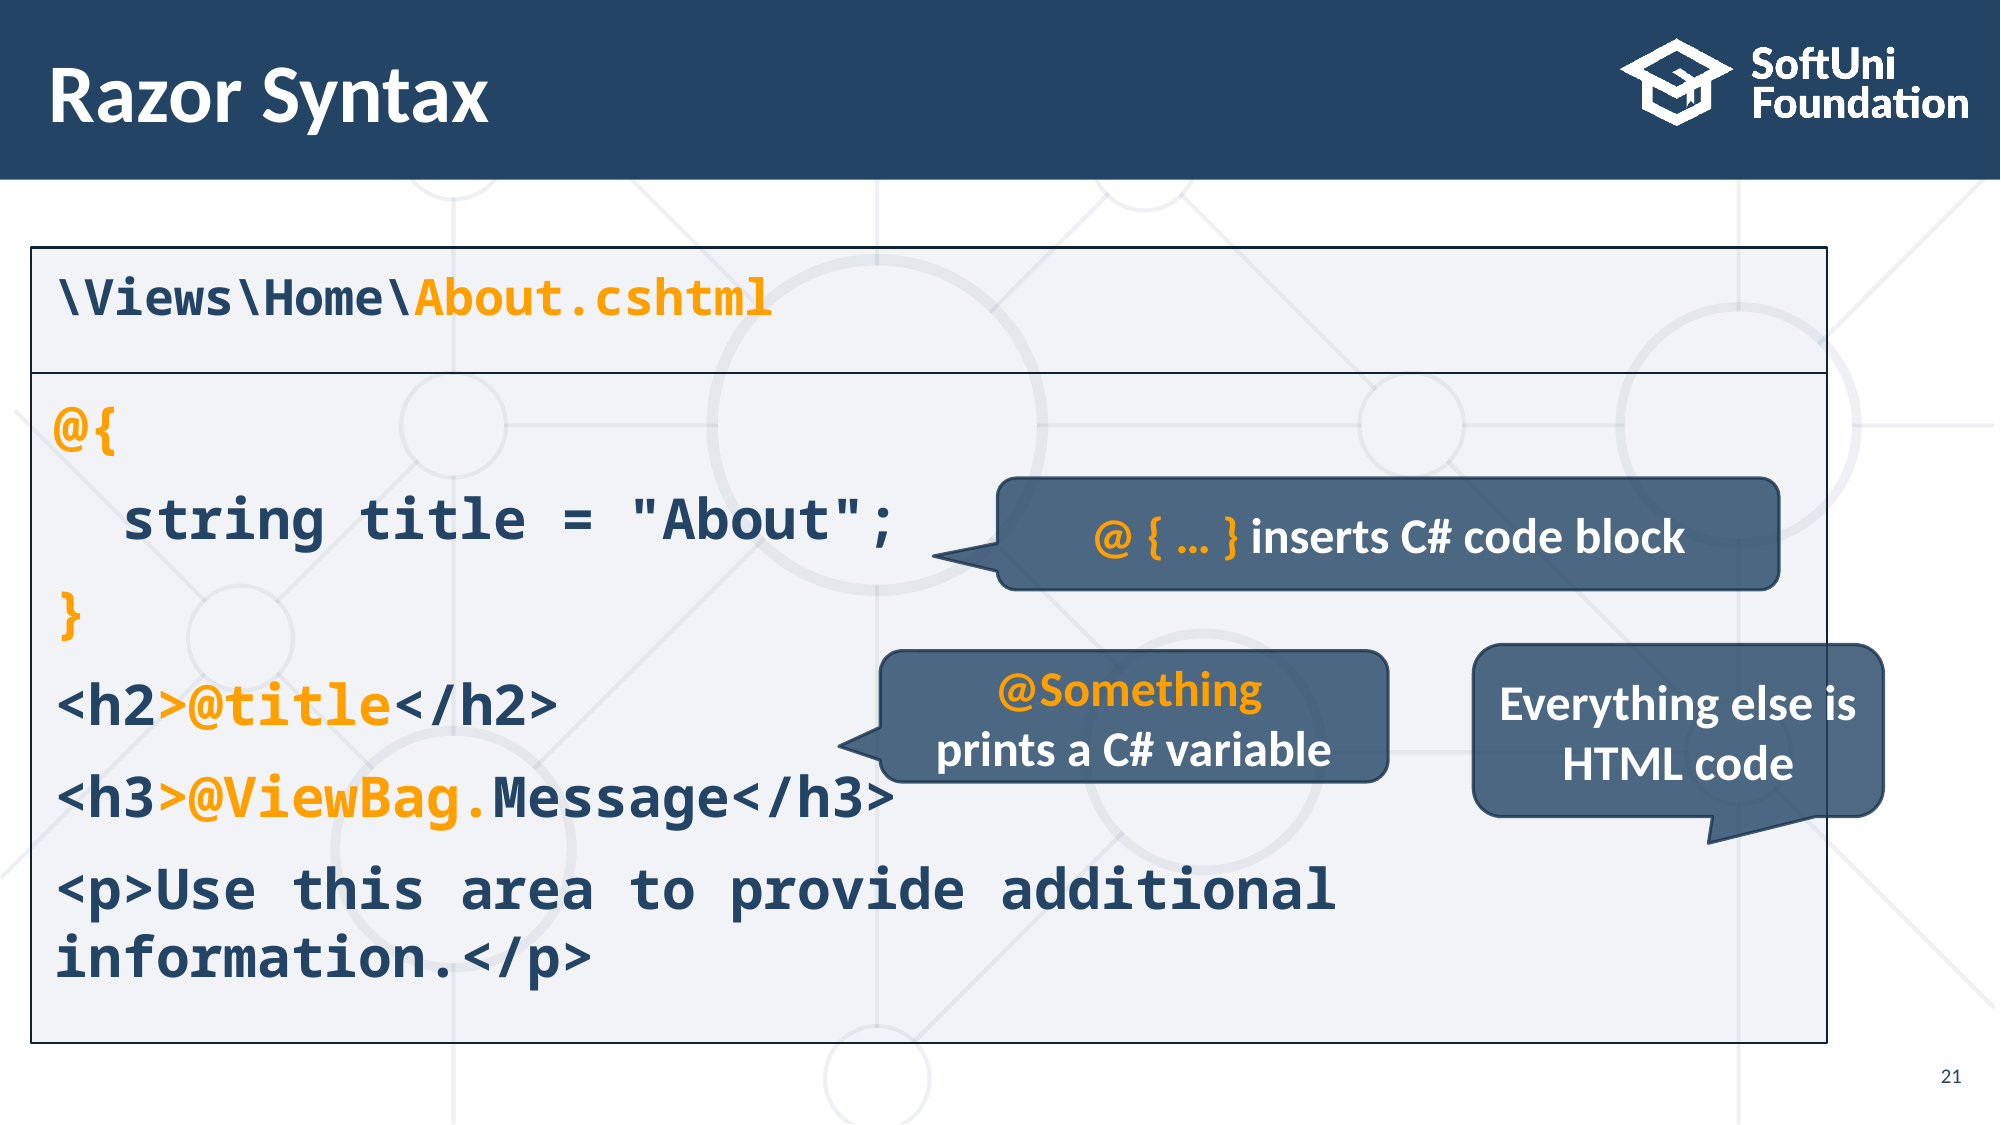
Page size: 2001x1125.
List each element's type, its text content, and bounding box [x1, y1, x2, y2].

text_box Everything else is HTML code [1835, 642, 1886, 819]
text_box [30, 247, 1828, 1044]
slide_number 21 [1897, 1049, 1968, 1101]
picture [1619, 38, 1968, 126]
title Razor Syntax [31, 16, 1591, 162]
